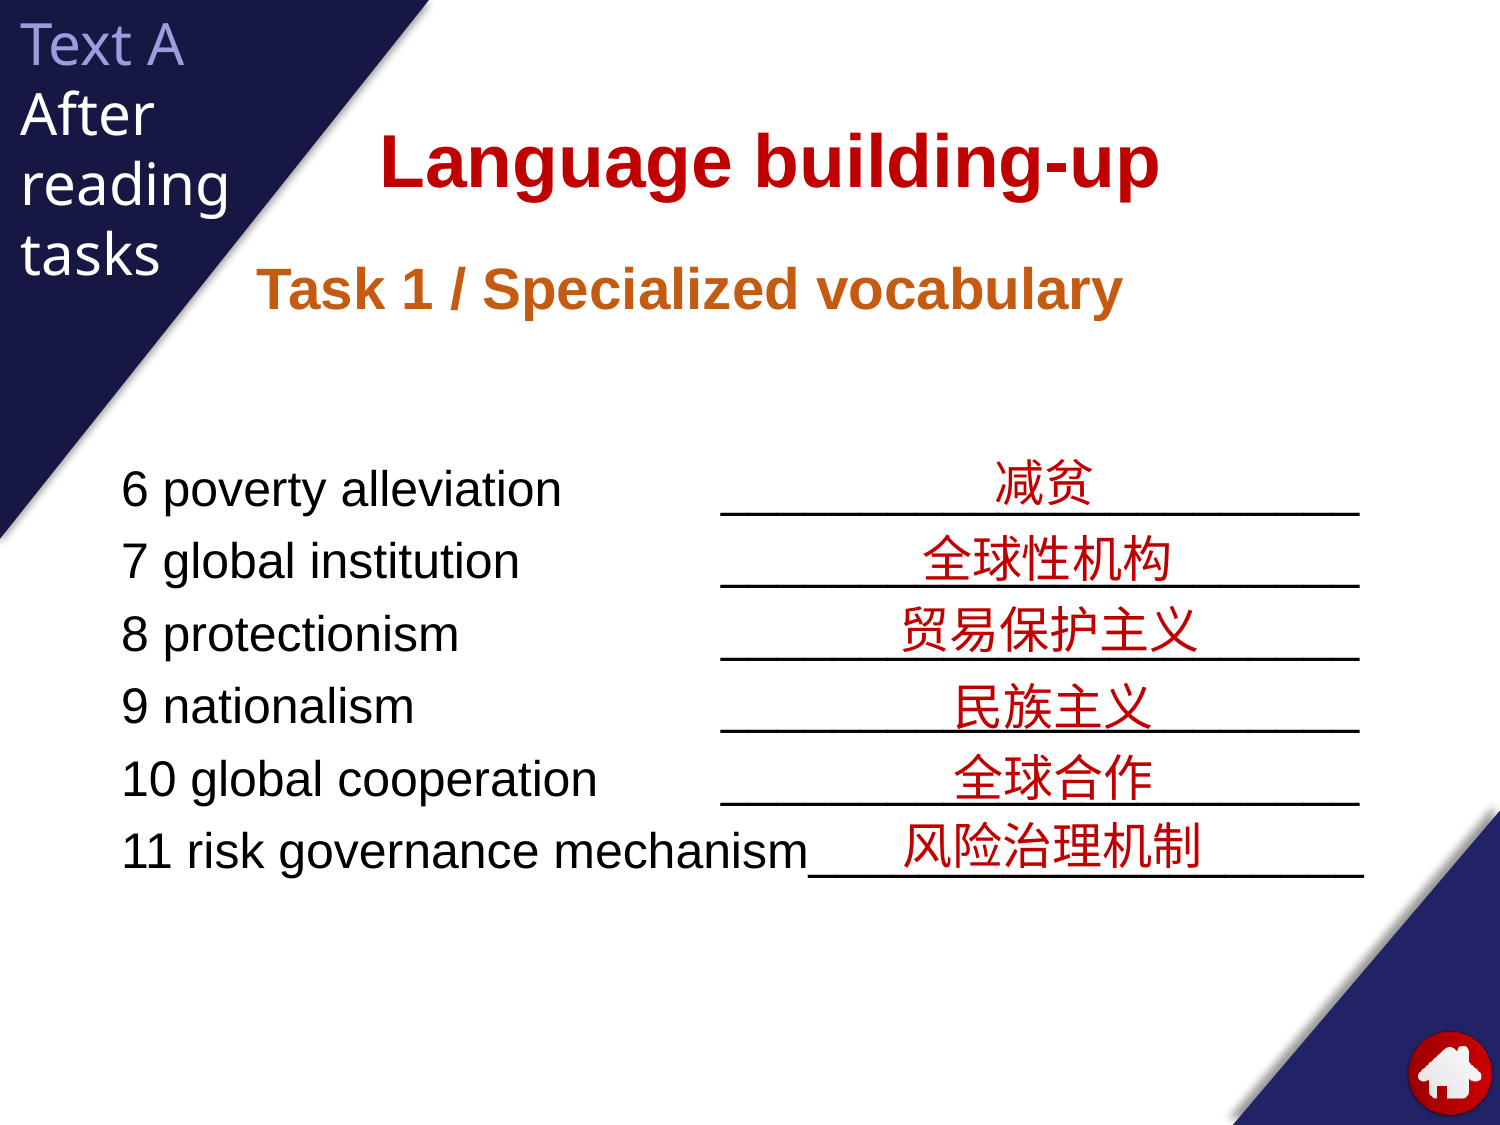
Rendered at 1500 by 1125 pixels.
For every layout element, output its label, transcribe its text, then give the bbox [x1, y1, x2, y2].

text_box 全球合作 [938, 739, 1169, 807]
text_box Language building-up [364, 105, 1177, 210]
text_box Task 1 / Specialized vocabulary [242, 243, 1164, 329]
text_box 民族主义 [938, 668, 1169, 739]
text_box 风险治理机制 [887, 807, 1218, 882]
text_box Text A After reading tasks [5, 26, 339, 268]
text_box 6 poverty alleviation _______________________ 7 global institution _______________________ 8 protectionism _______________________ 9 nationalism _______________________ 10 global cooperation _______________________ 11 risk governance mechanism____________________ [106, 449, 1500, 887]
text_box 减贫 [979, 444, 1110, 520]
text_box 全球性机构 [907, 520, 1188, 591]
text_box 贸易保护主义 [885, 591, 1215, 667]
text_box [1231, 887, 1500, 1125]
picture [1399, 1024, 1500, 1125]
text_box [0, 0, 431, 541]
